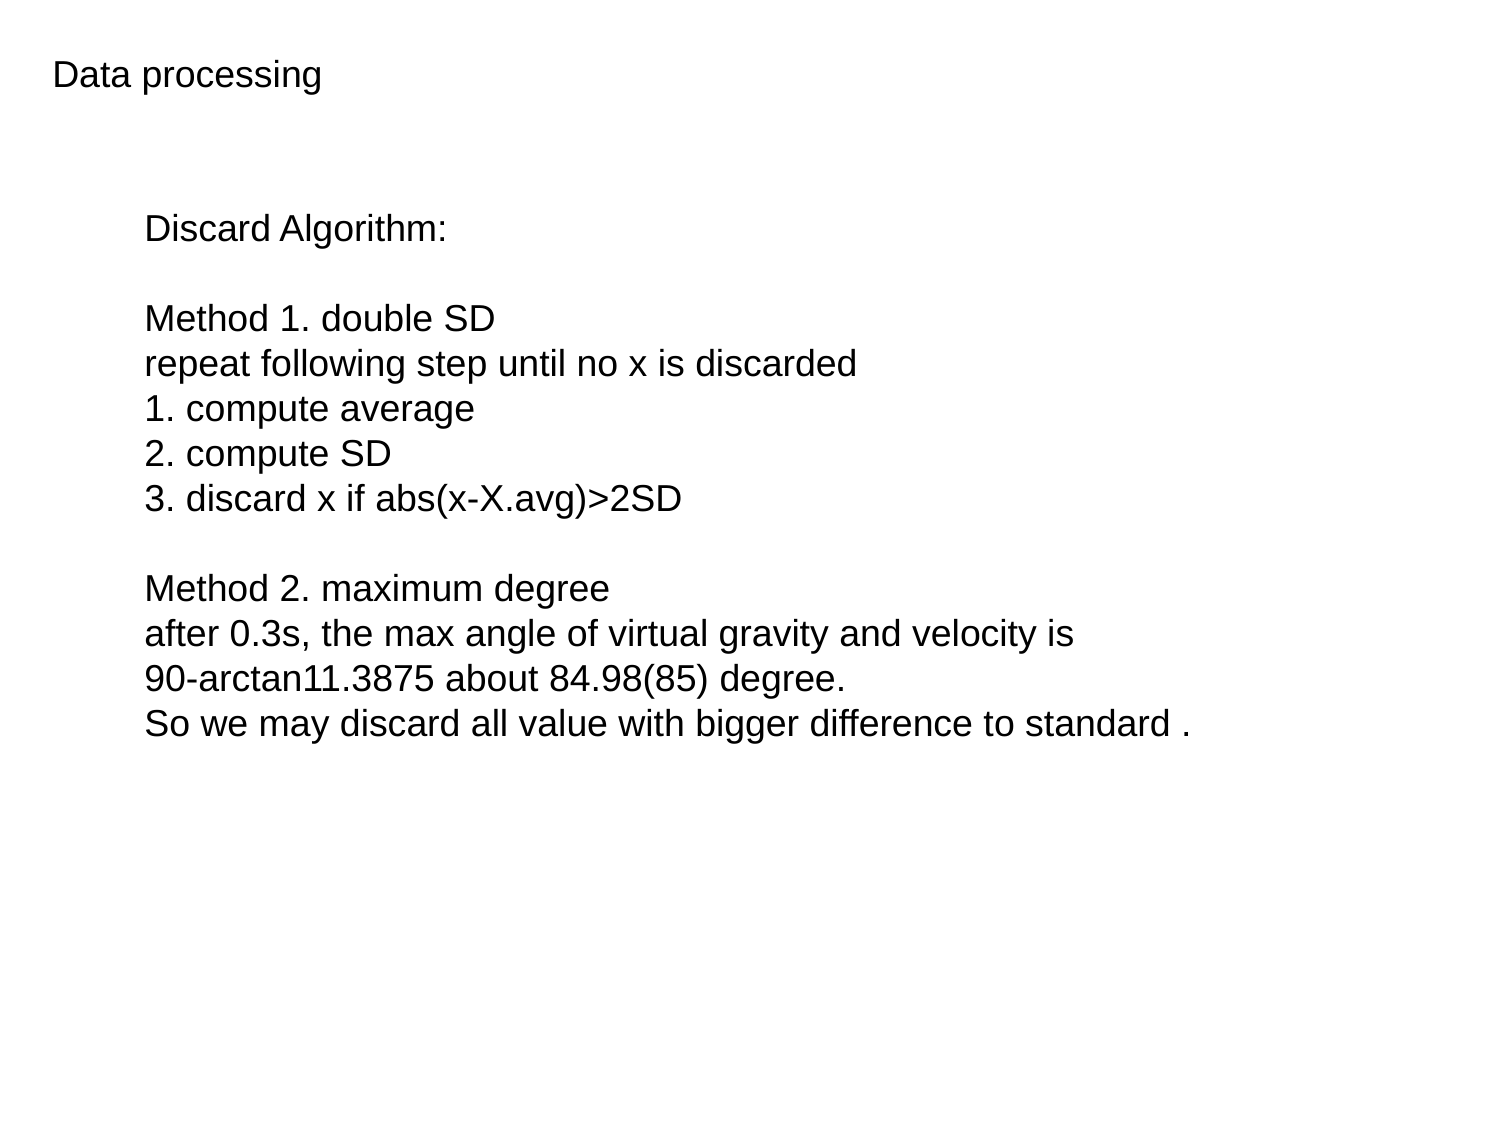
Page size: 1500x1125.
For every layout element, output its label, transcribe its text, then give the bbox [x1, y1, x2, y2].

text_box Discard Algorithm: Method 1. double SD repeat following step until no x is discarded 1. compute average 2. compute SD 3. discard x if abs(x-X.avg)>2SD Method 2. maximum degree after 0.3s, the max angle of virtual gravity and velocity is 90-arctan11.3875 about 84.98(85) degree. So we may discard all value with bigger difference to standard . [129, 196, 1371, 752]
text_box Data processing [37, 42, 443, 102]
